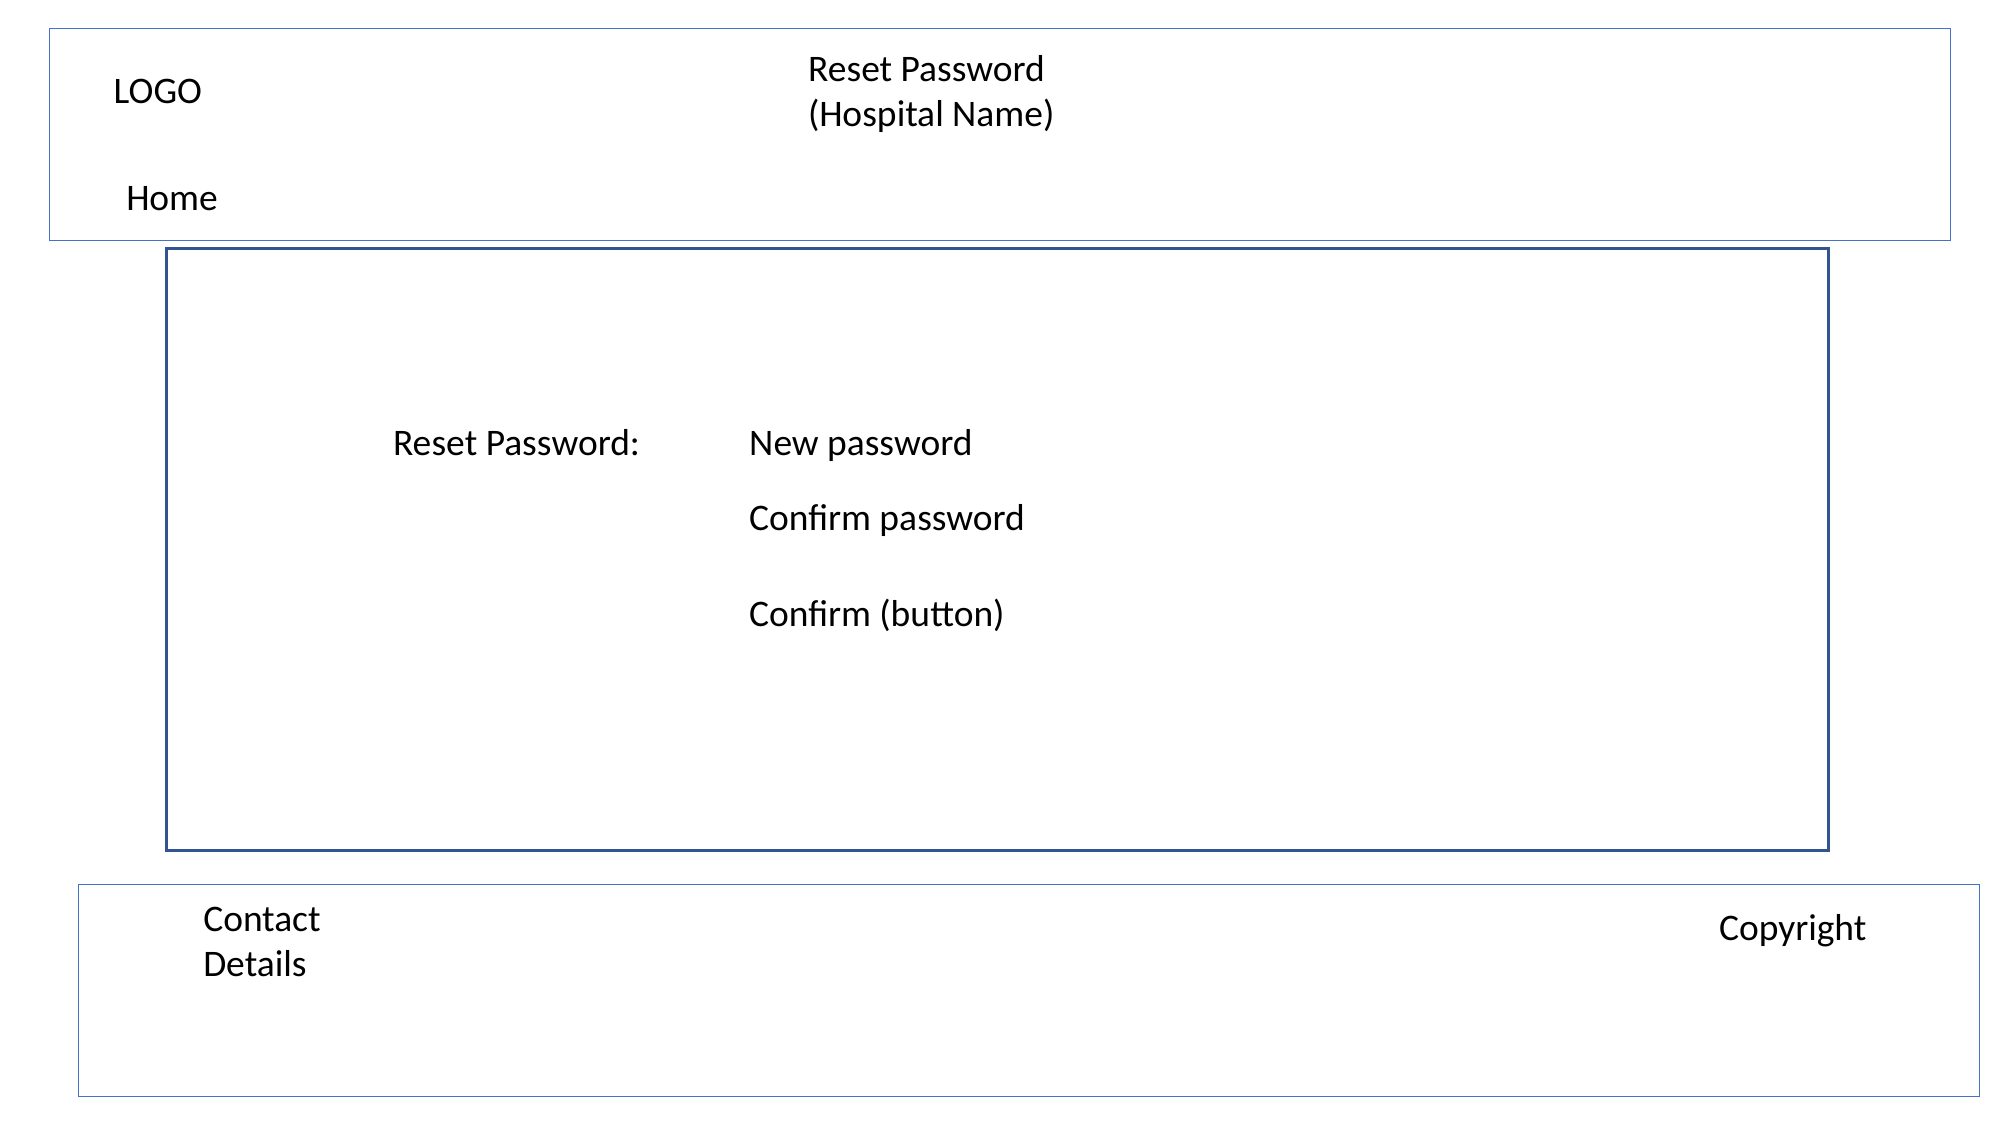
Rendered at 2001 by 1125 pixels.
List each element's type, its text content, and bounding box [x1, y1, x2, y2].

text_box Contact Details [188, 886, 397, 992]
text_box [165, 248, 1829, 852]
text_box Confirm (button) [734, 581, 1091, 642]
text_box LOGO [99, 59, 379, 119]
text_box Copyright [1704, 895, 1913, 956]
text_box Reset Password (Hospital Name) [793, 36, 1188, 142]
text_box [78, 884, 1980, 1097]
text_box Confirm password [734, 486, 1091, 546]
text_box Home [111, 165, 320, 225]
text_box [49, 28, 1951, 241]
text_box Reset Password: [378, 410, 735, 471]
